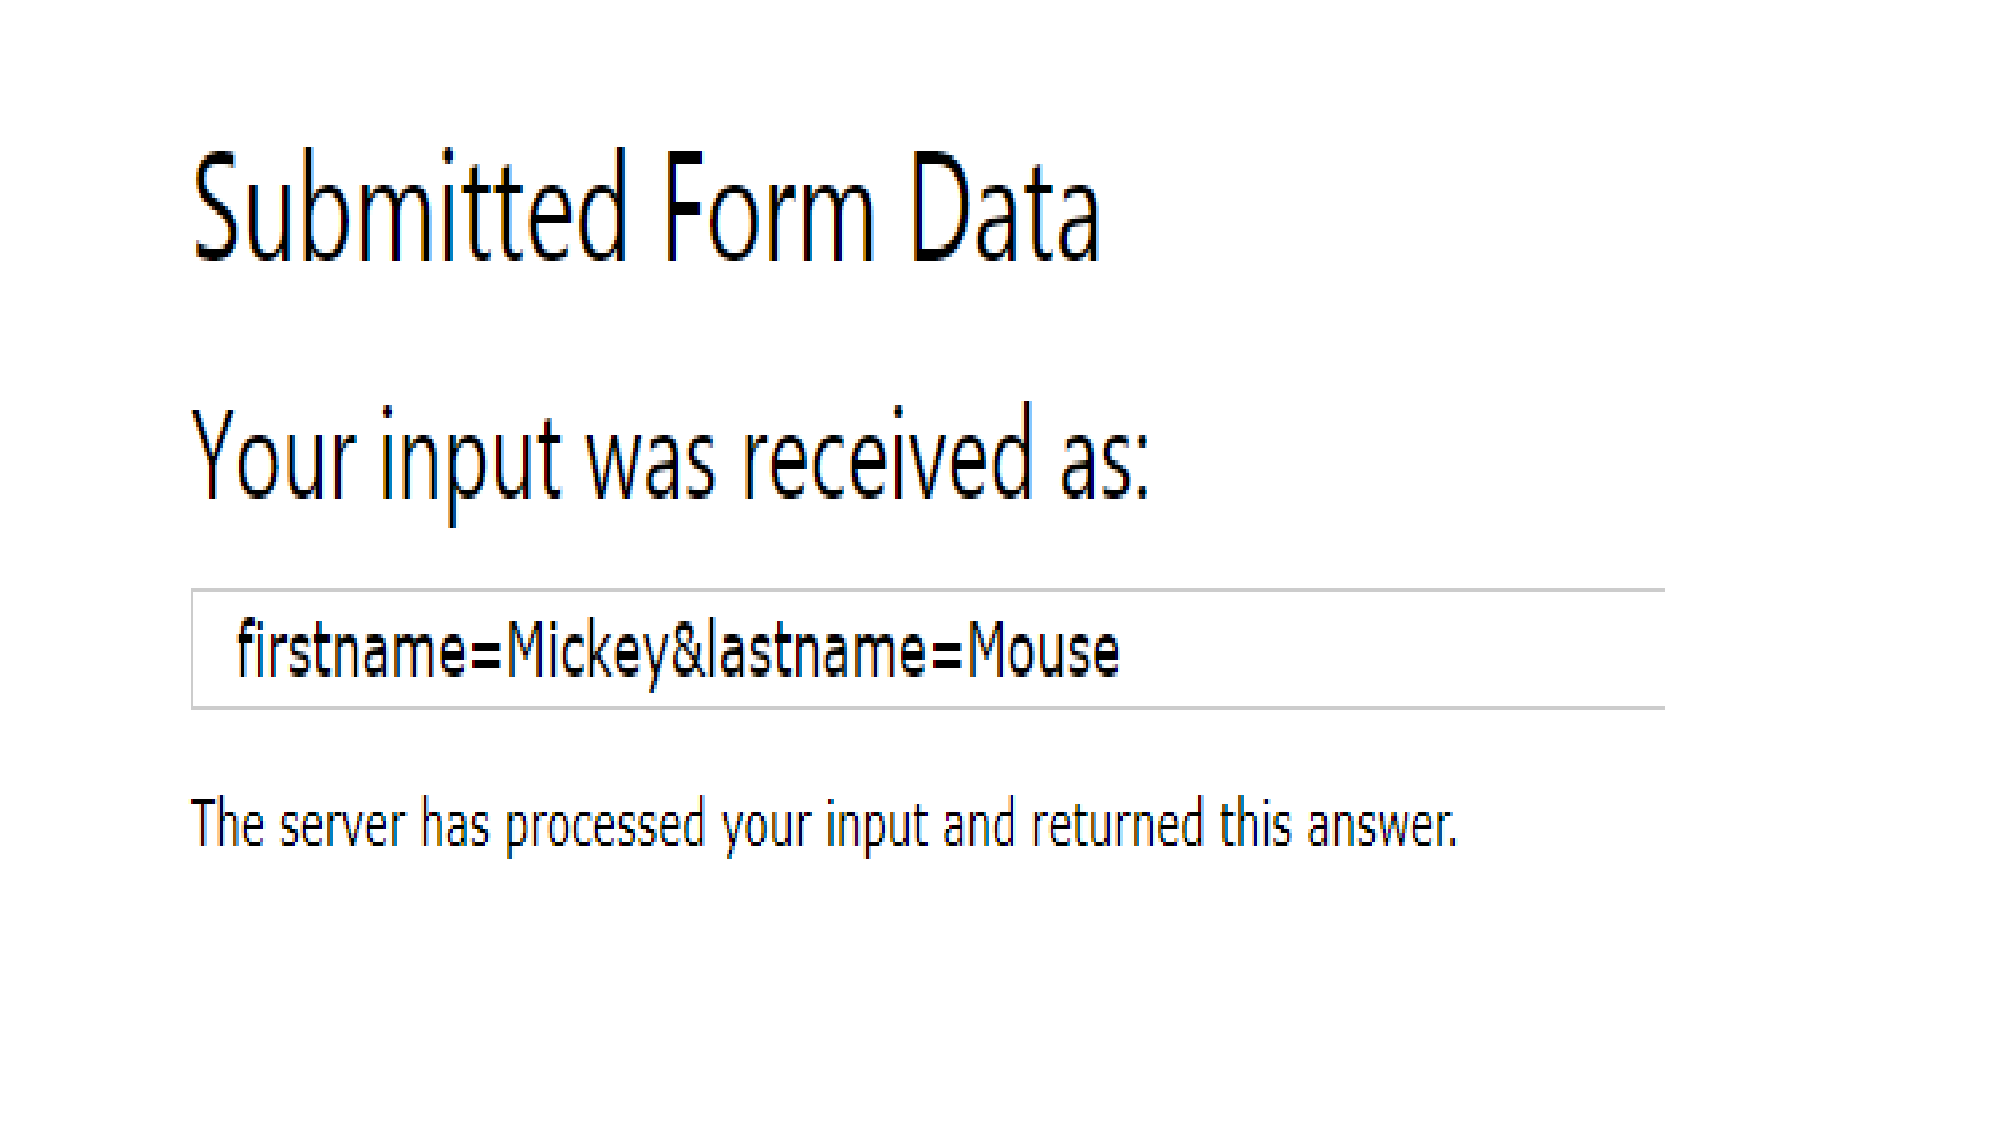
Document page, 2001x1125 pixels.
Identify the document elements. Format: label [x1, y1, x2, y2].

list [183, 105, 1665, 927]
